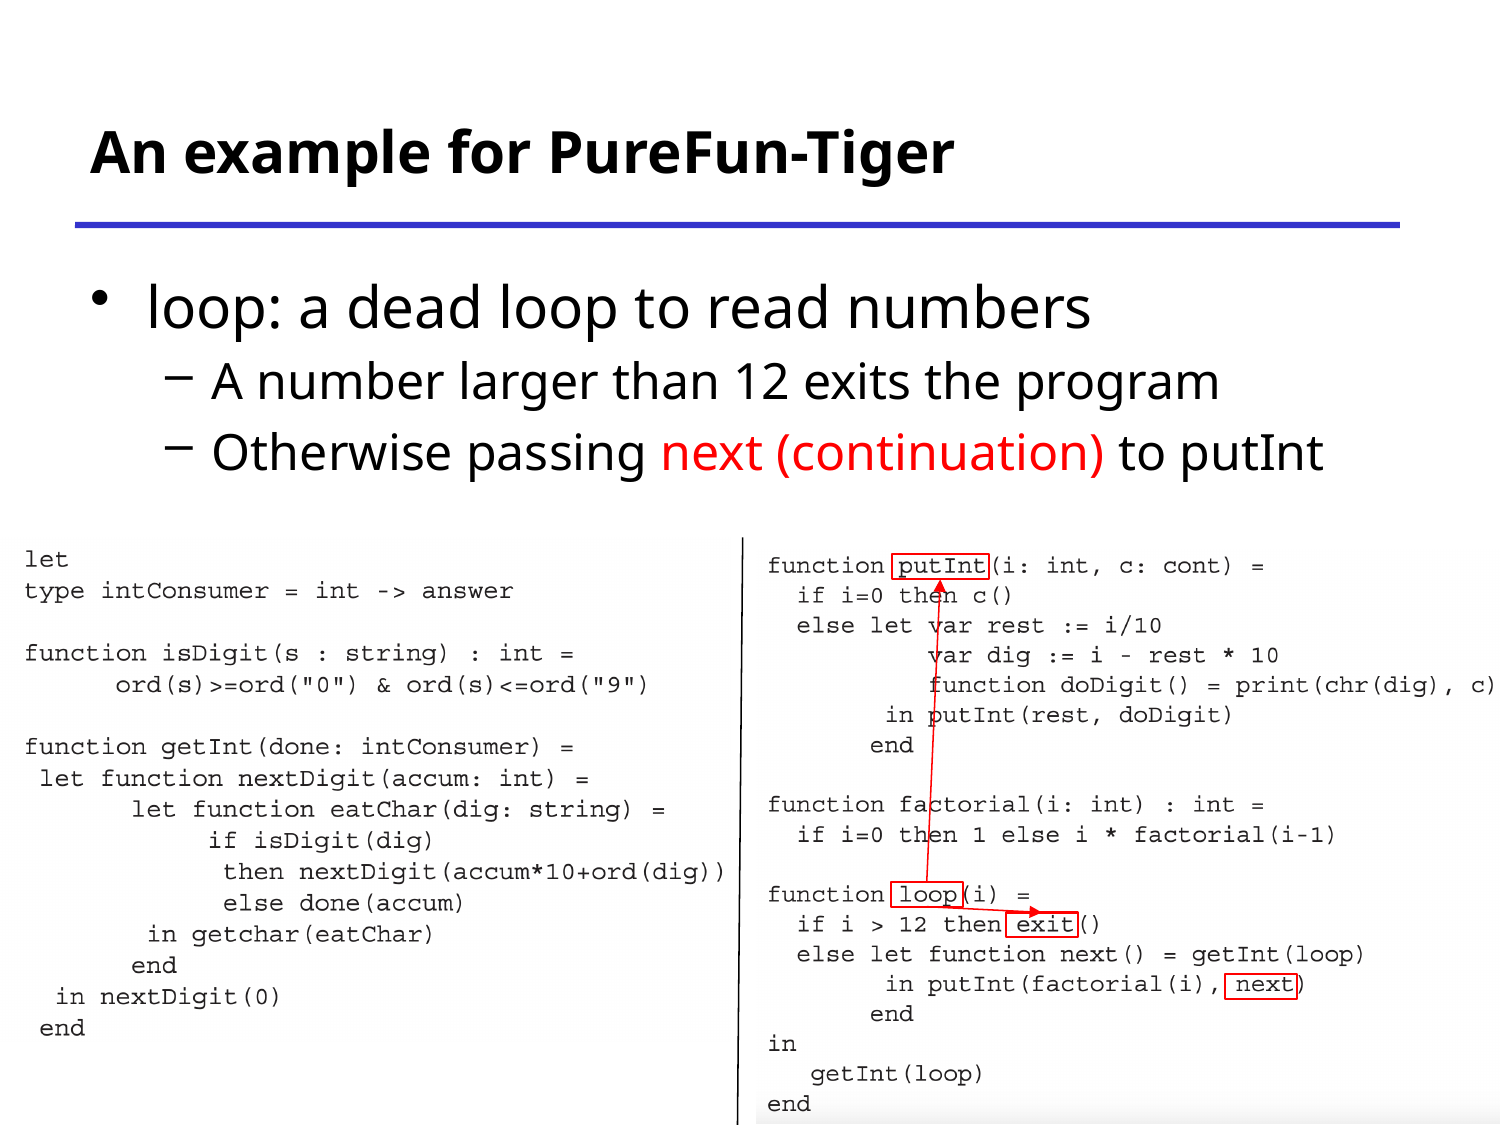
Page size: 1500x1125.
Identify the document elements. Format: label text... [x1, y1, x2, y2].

title An example for PureFun-Tiger [74, 74, 1401, 226]
picture [755, 549, 1500, 1125]
picture [0, 537, 731, 1042]
list loop: a dead loop to read numbers A number larger than 12 exits the program Otherwise passing next (continuation) to putInt [74, 262, 1438, 988]
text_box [737, 537, 743, 1125]
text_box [926, 579, 941, 882]
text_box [926, 906, 1043, 913]
